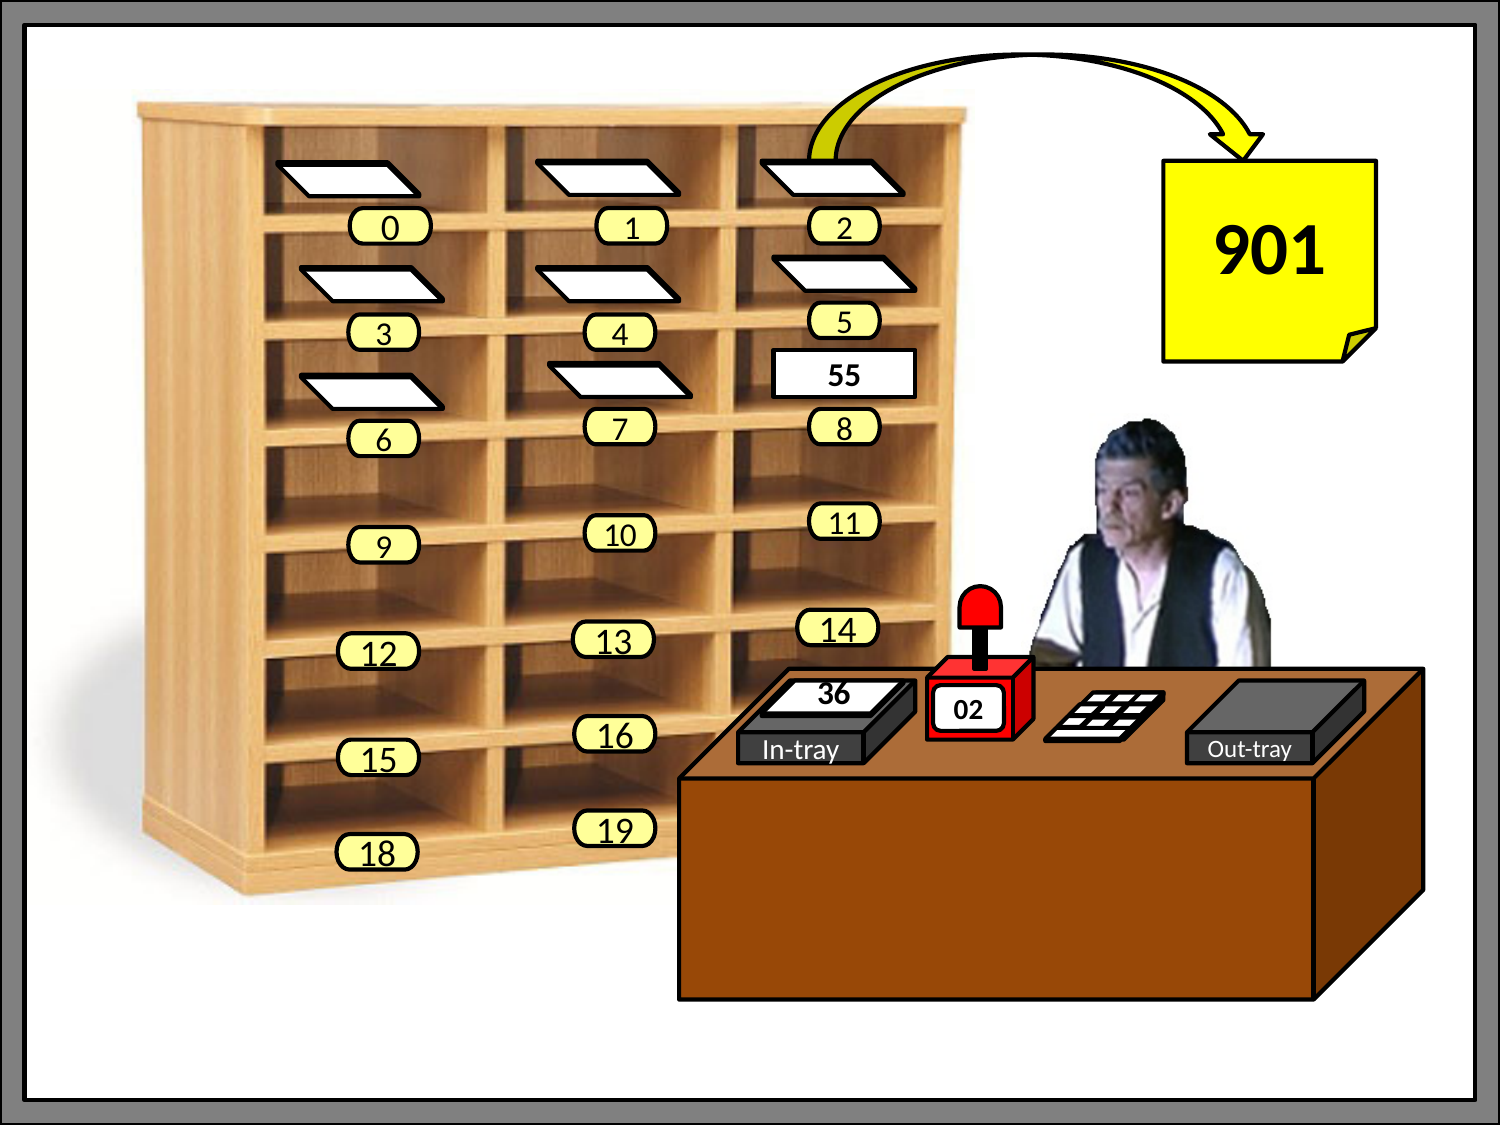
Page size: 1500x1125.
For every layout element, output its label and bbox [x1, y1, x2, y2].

picture [1021, 413, 1294, 729]
text_box [0, 0, 1500, 1125]
picture [11, 89, 975, 906]
